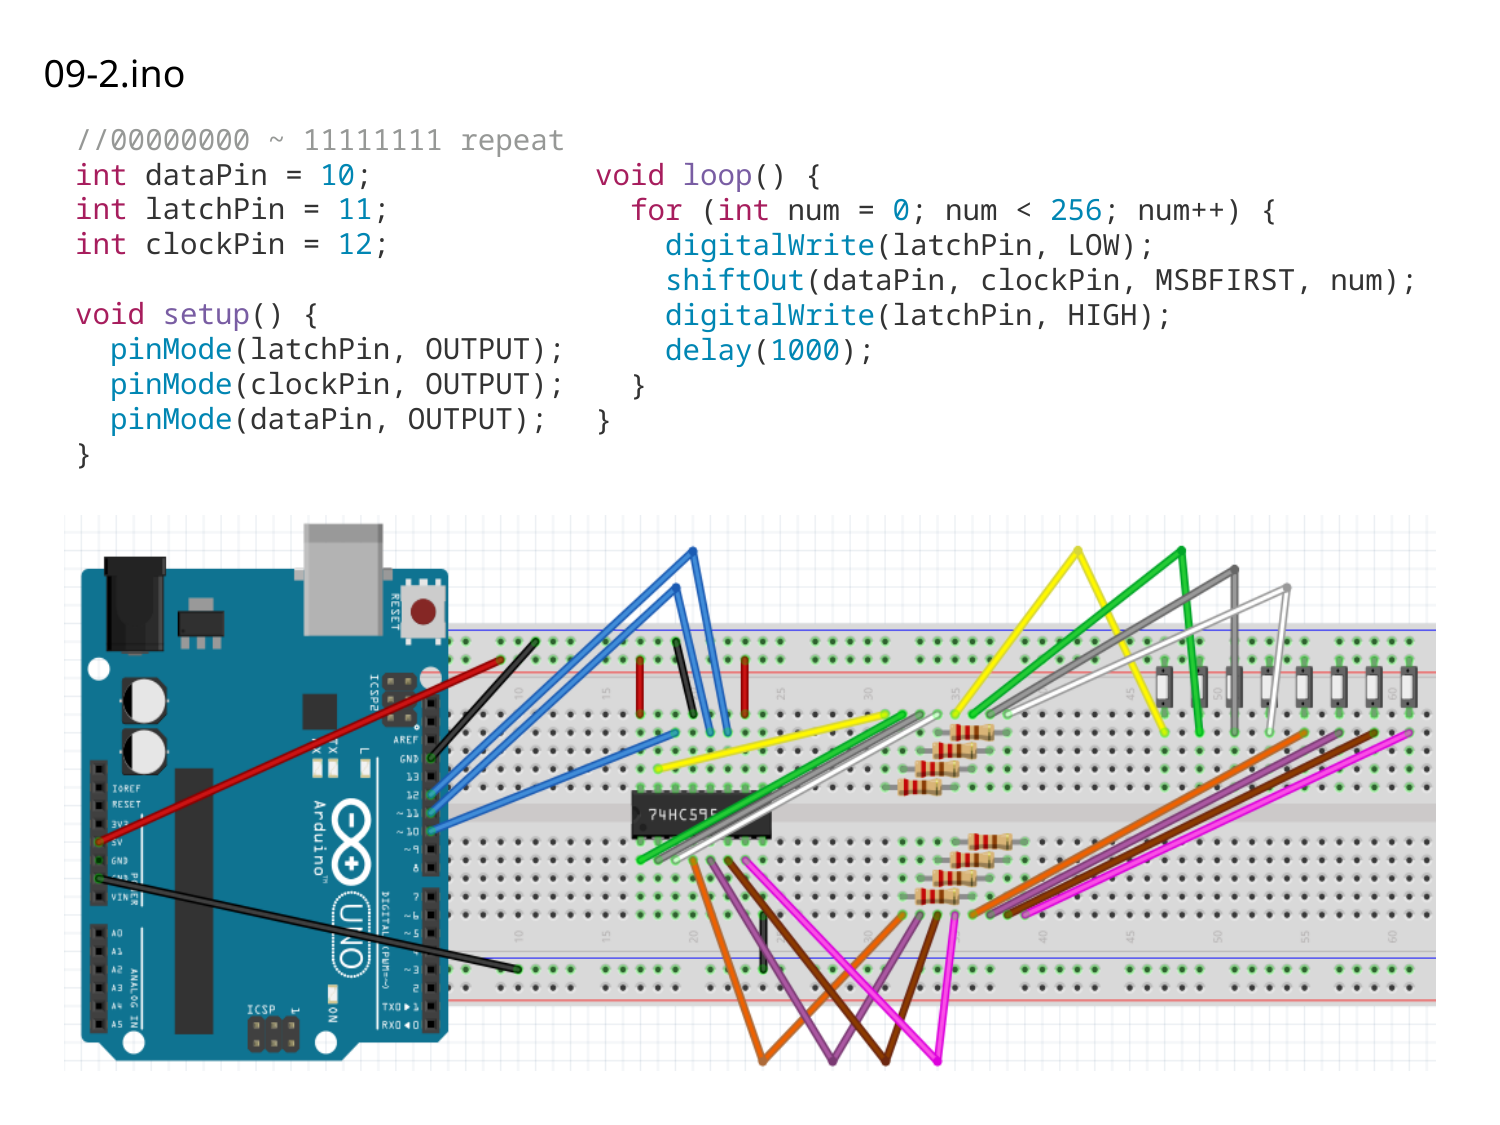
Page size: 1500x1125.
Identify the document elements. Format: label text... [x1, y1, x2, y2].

text_box 09-2.ino [28, 42, 201, 103]
text_box void loop() { for (int num = 0; num < 256; num++) { digitalWrite(latchPin, LOW); shiftOut(dataPin, clockPin, MSBFIRST, num); digitalWrite(latchPin, HIGH); delay(1000); } } [580, 148, 1433, 444]
text_box //00000000 ~ 11111111 repeat int dataPin = 10; int latchPin = 11; int clockPin = 12; void setup() { pinMode(latchPin, OUTPUT); pinMode(clockPin, OUTPUT); pinMode(dataPin, OUTPUT); } [60, 113, 580, 478]
picture [64, 514, 1436, 1071]
